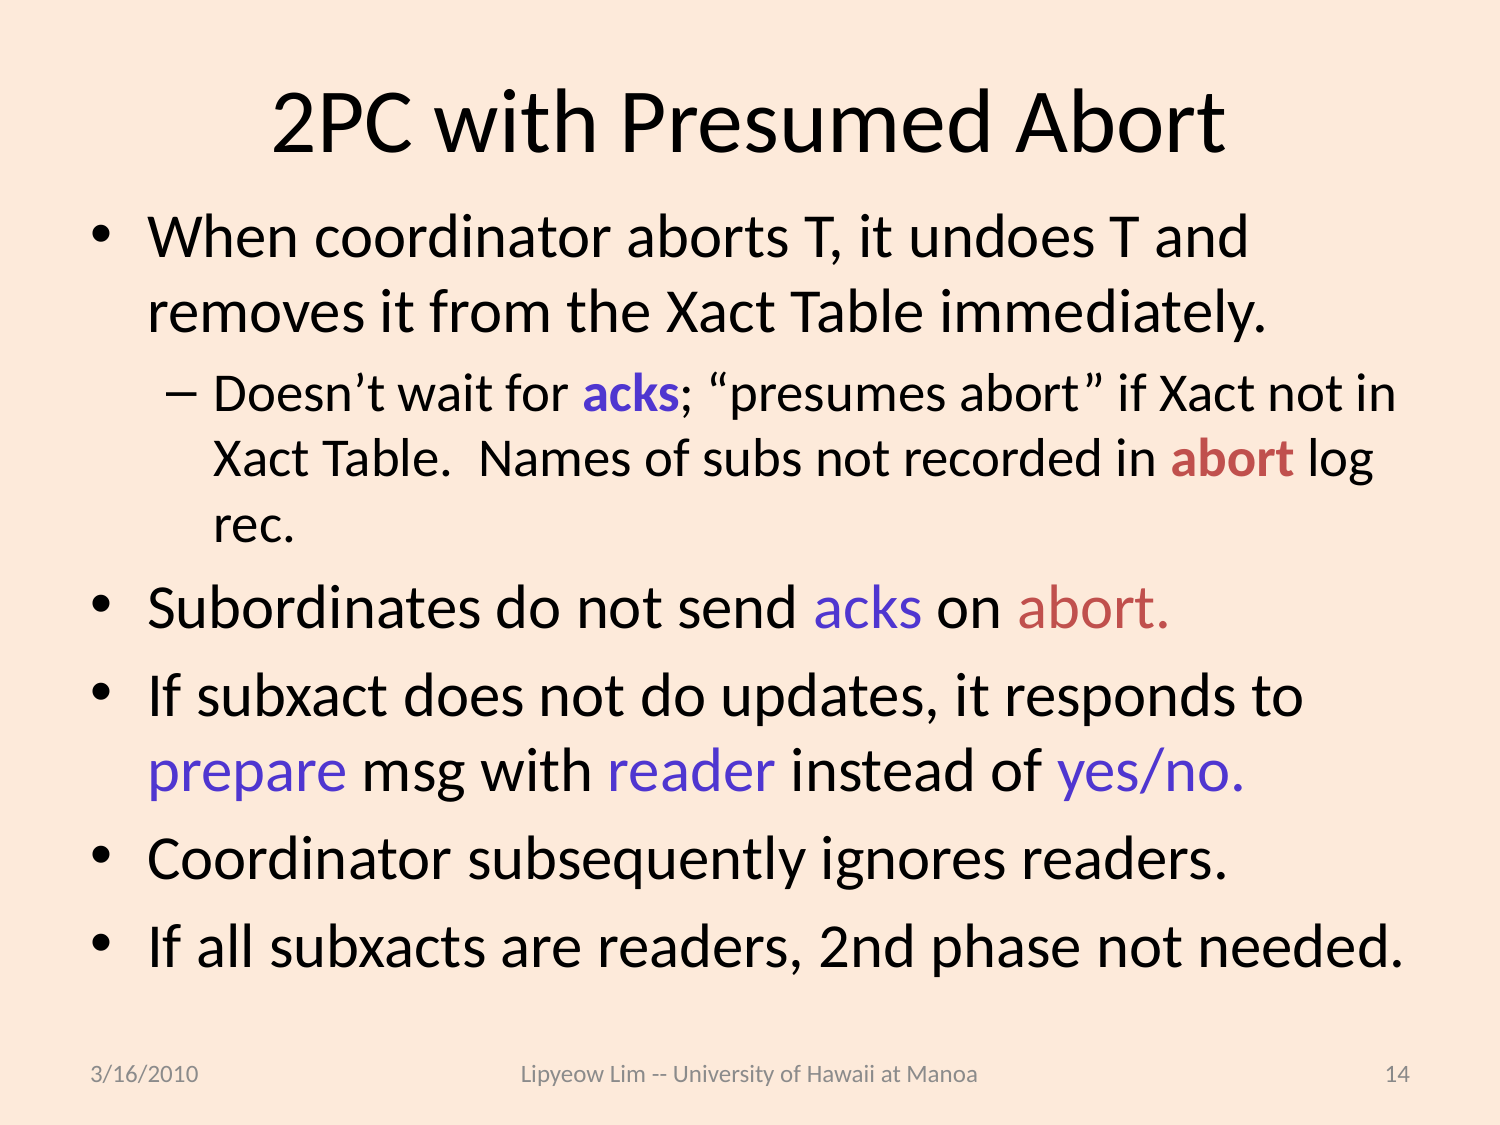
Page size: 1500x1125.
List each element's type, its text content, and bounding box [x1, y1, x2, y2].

footer Lipyeow Lim -- University of Hawaii at Manoa [450, 1042, 1050, 1103]
slide_number 14 [1074, 1042, 1425, 1103]
title 2PC with Presumed Abort [74, 44, 1426, 187]
list When coordinator aborts T, it undoes T and removes it from the Xact Table immediately. Doesn’t wait for acks; “presumes abort” if Xact not in Xact Table. Names of subs not recorded in abort log rec. Subordinates do not send acks on abort. If subxact does not do updates, it responds to prepare msg with reader instead of yes/no. Coordinator subsequently ignores readers. If all subxacts are readers, 2nd phase not needed. [74, 187, 1426, 1006]
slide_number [75, 1042, 425, 1103]
